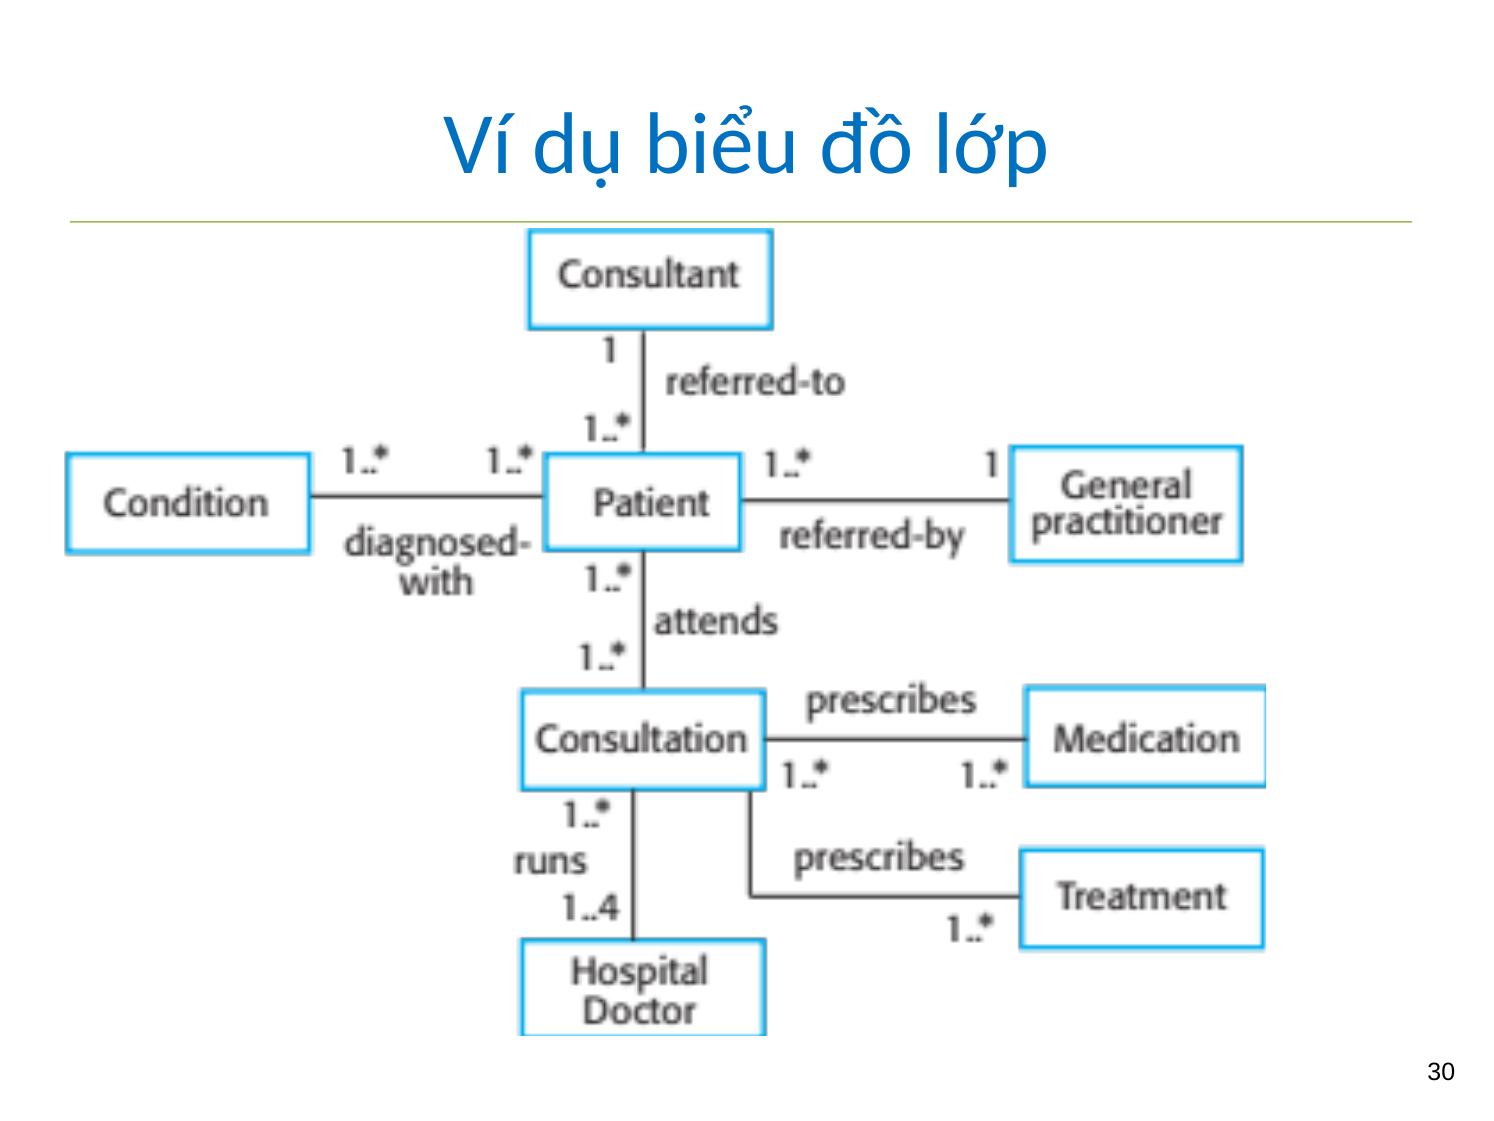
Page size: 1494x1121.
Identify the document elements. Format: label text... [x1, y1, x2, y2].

title Ví dụ biểu đồ lớp [74, 44, 1419, 232]
slide_number 30 [1134, 1047, 1471, 1108]
picture [63, 228, 1267, 1036]
